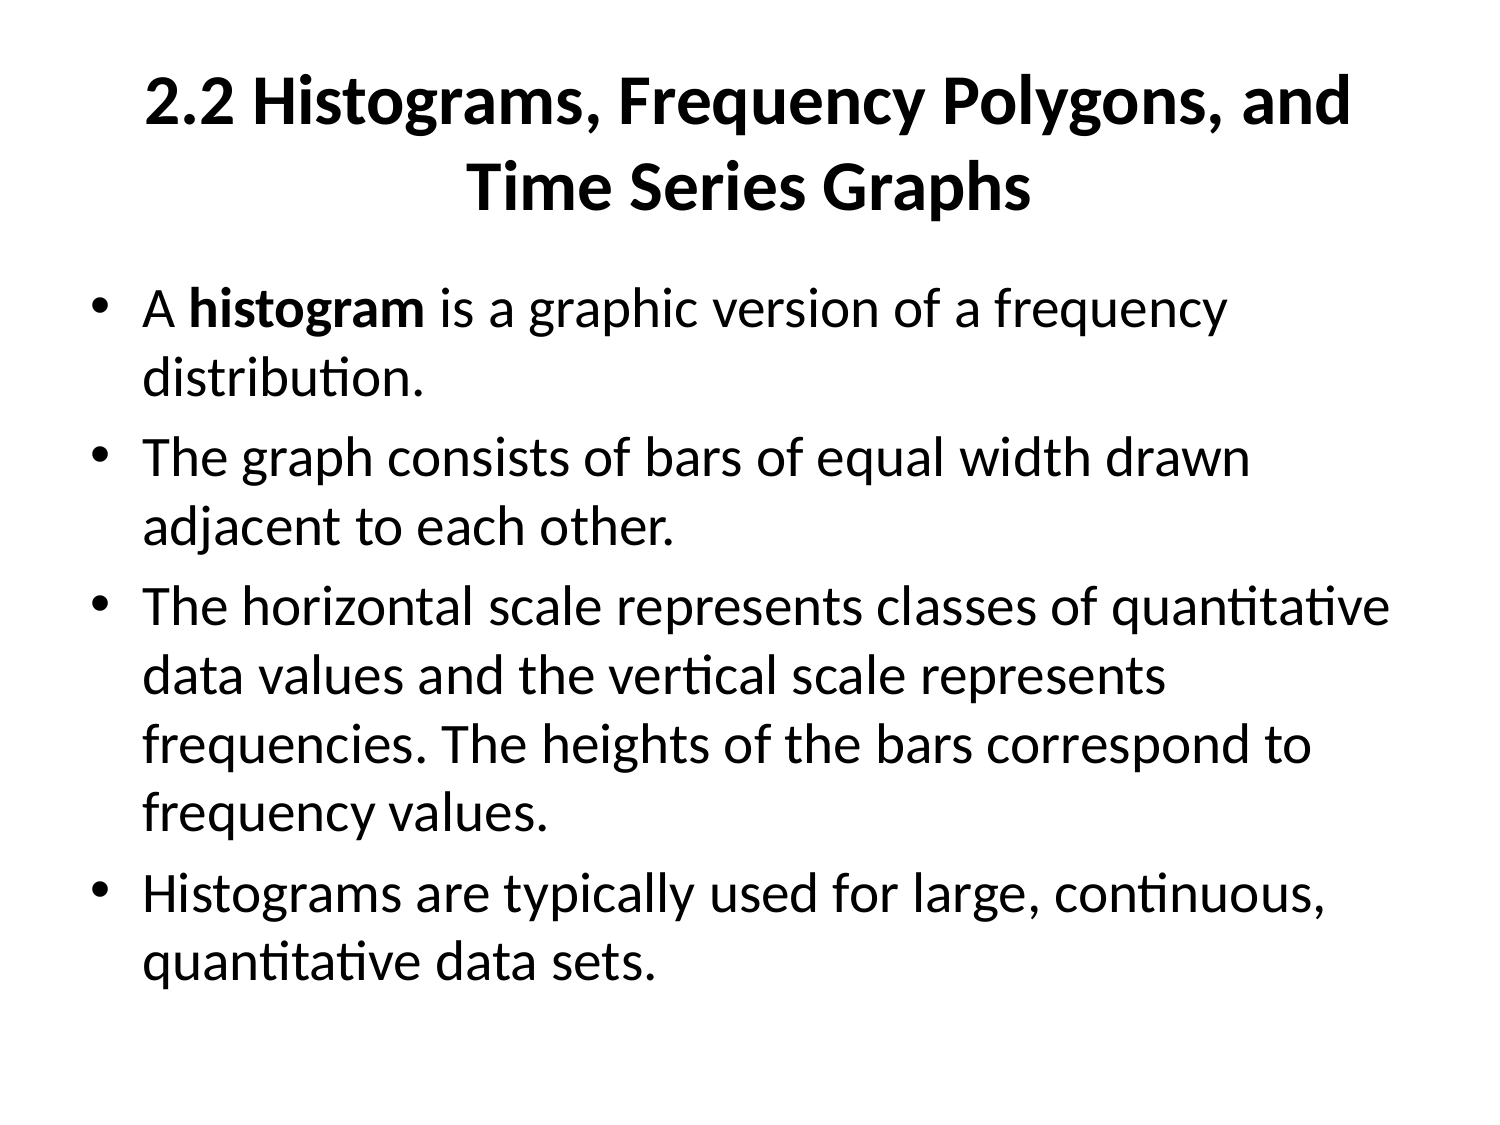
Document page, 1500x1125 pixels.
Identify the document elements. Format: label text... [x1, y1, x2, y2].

list A histogram is a graphic version of a frequency distribution. The graph consists of bars of equal width drawn adjacent to each other. The horizontal scale represents classes of quantitative data values and the vertical scale represents frequencies. The heights of the bars correspond to frequency values. Histograms are typically used for large, continuous, quantitative data sets. [75, 262, 1425, 1005]
title 2.2 Histograms, Frequency Polygons, and Time Series Graphs [75, 45, 1425, 233]
